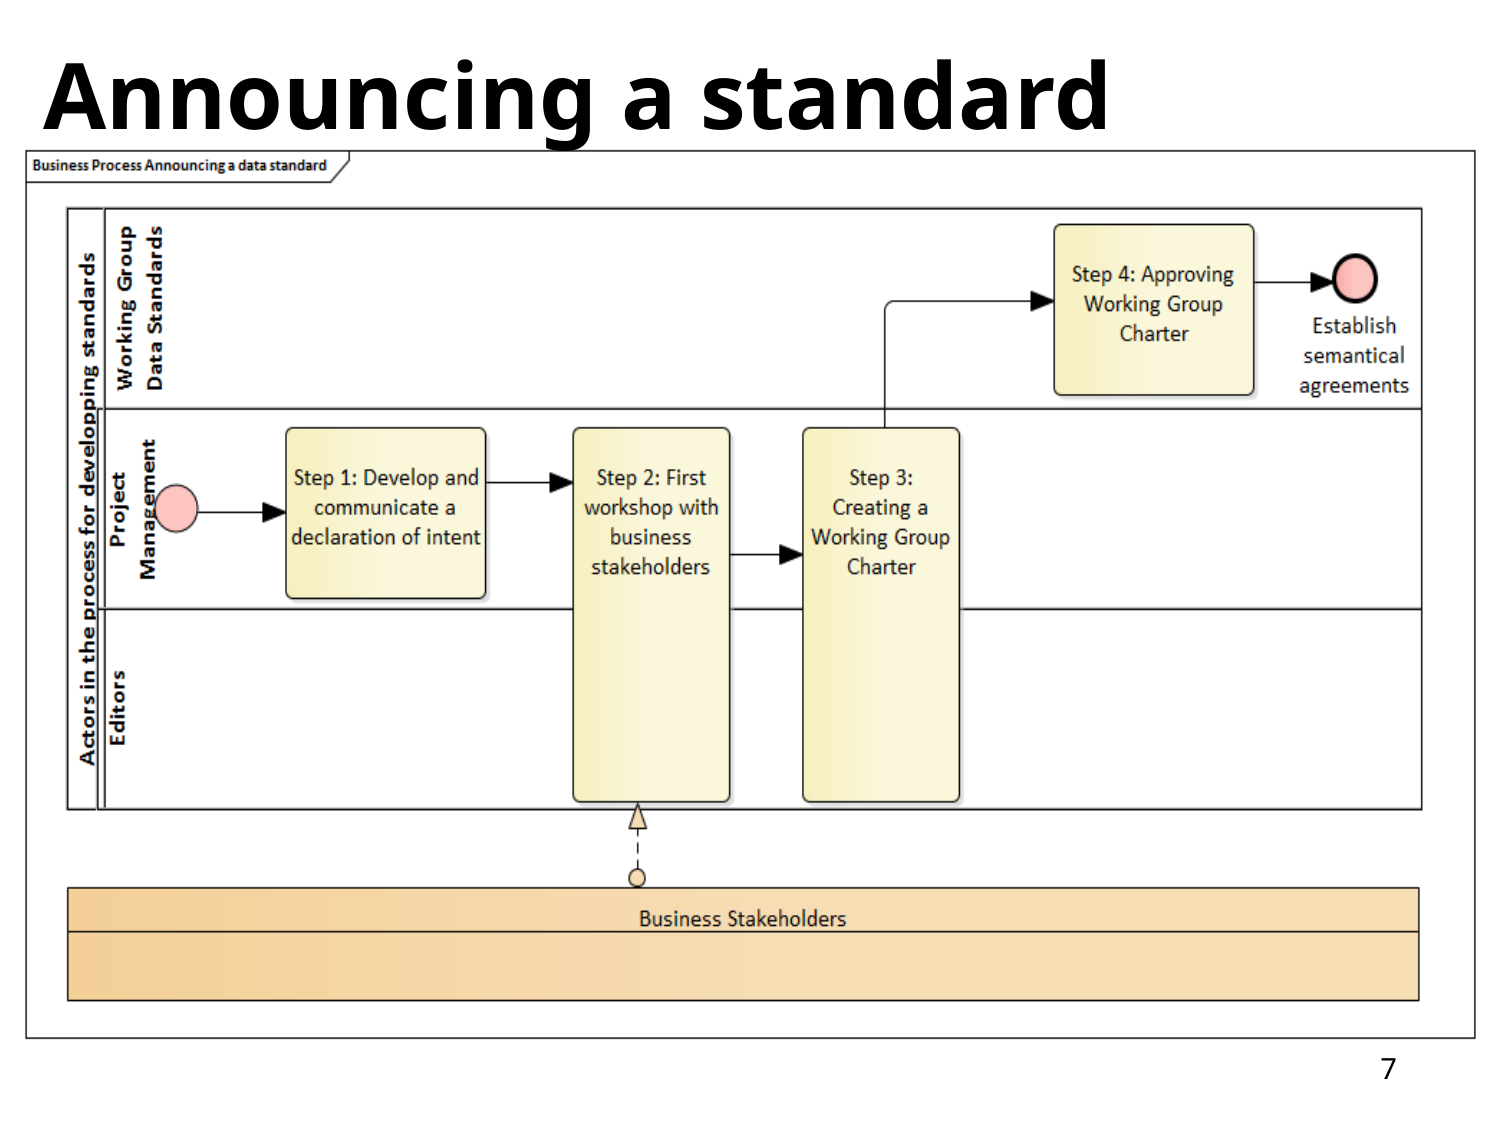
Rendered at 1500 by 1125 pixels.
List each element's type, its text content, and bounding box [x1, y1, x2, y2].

slide_number 7 [1351, 1054, 1426, 1105]
picture [17, 141, 1483, 1047]
title Announcing a standard [35, 30, 1253, 140]
